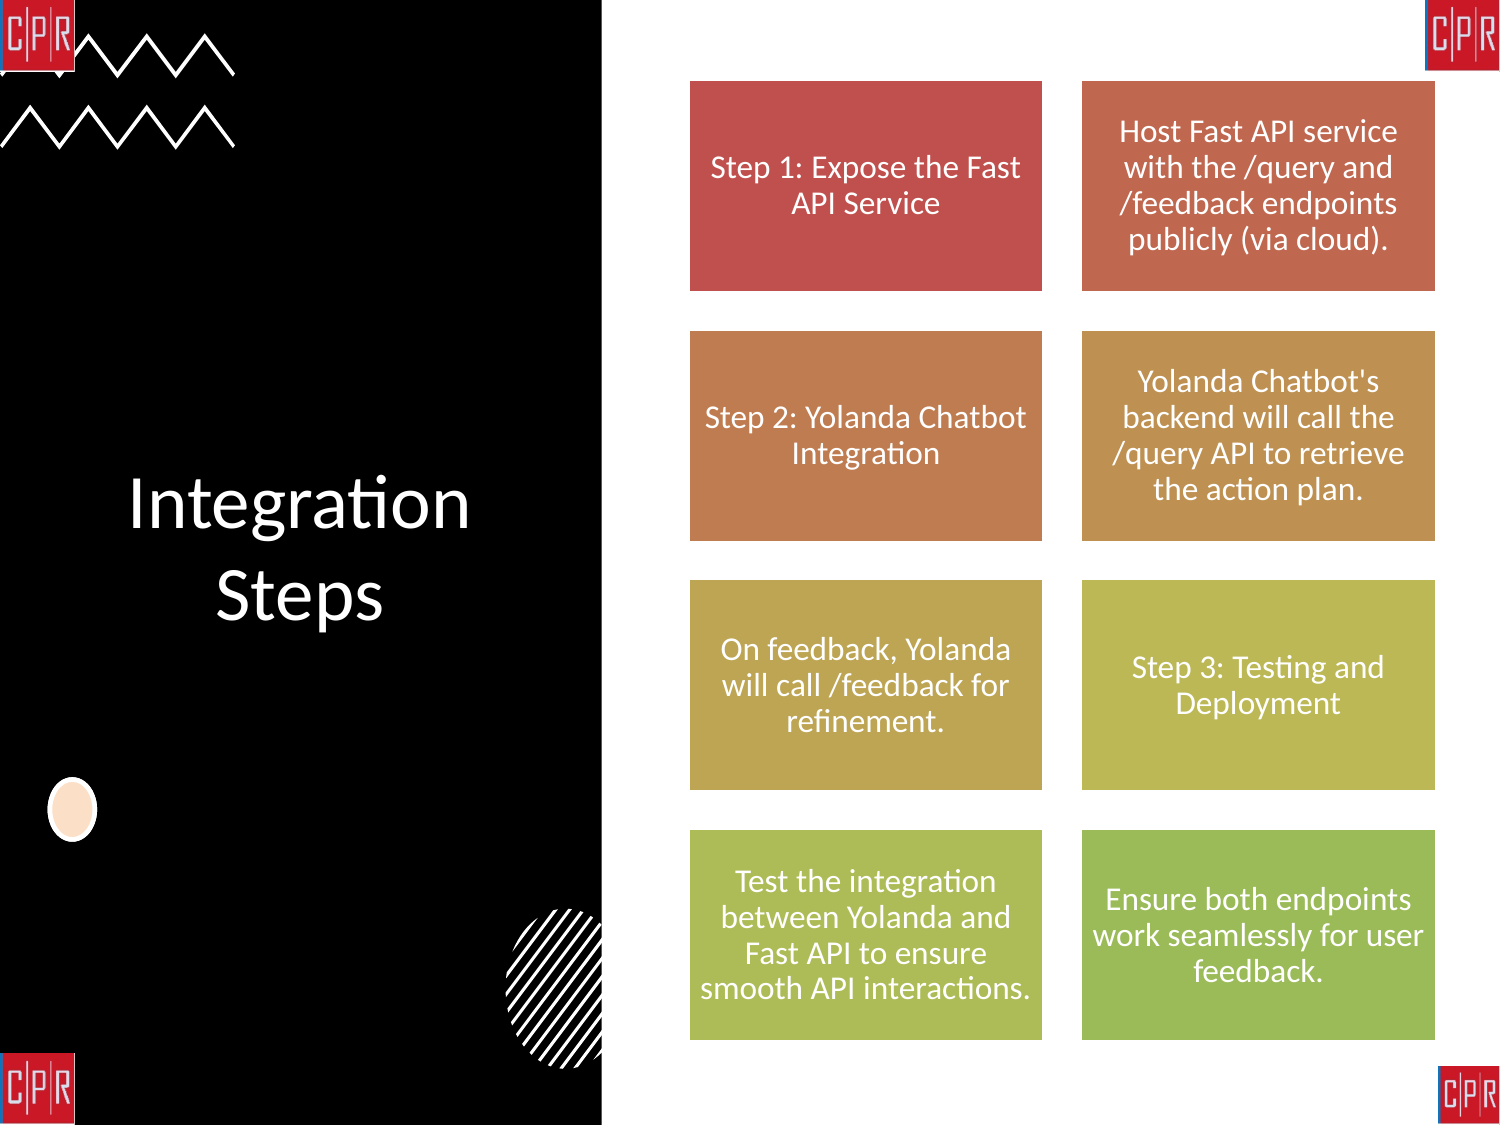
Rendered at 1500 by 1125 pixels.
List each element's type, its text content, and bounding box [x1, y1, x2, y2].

picture [0, 0, 76, 72]
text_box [505, 908, 626, 1069]
text_box [0, 0, 604, 1125]
text_box [47, 777, 97, 842]
picture [0, 1053, 76, 1125]
picture [1424, 0, 1500, 72]
title Integration Steps [103, 196, 497, 892]
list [674, 78, 1451, 1043]
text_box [0, 33, 236, 150]
picture [1437, 1065, 1500, 1125]
text_box [604, 0, 1500, 1125]
